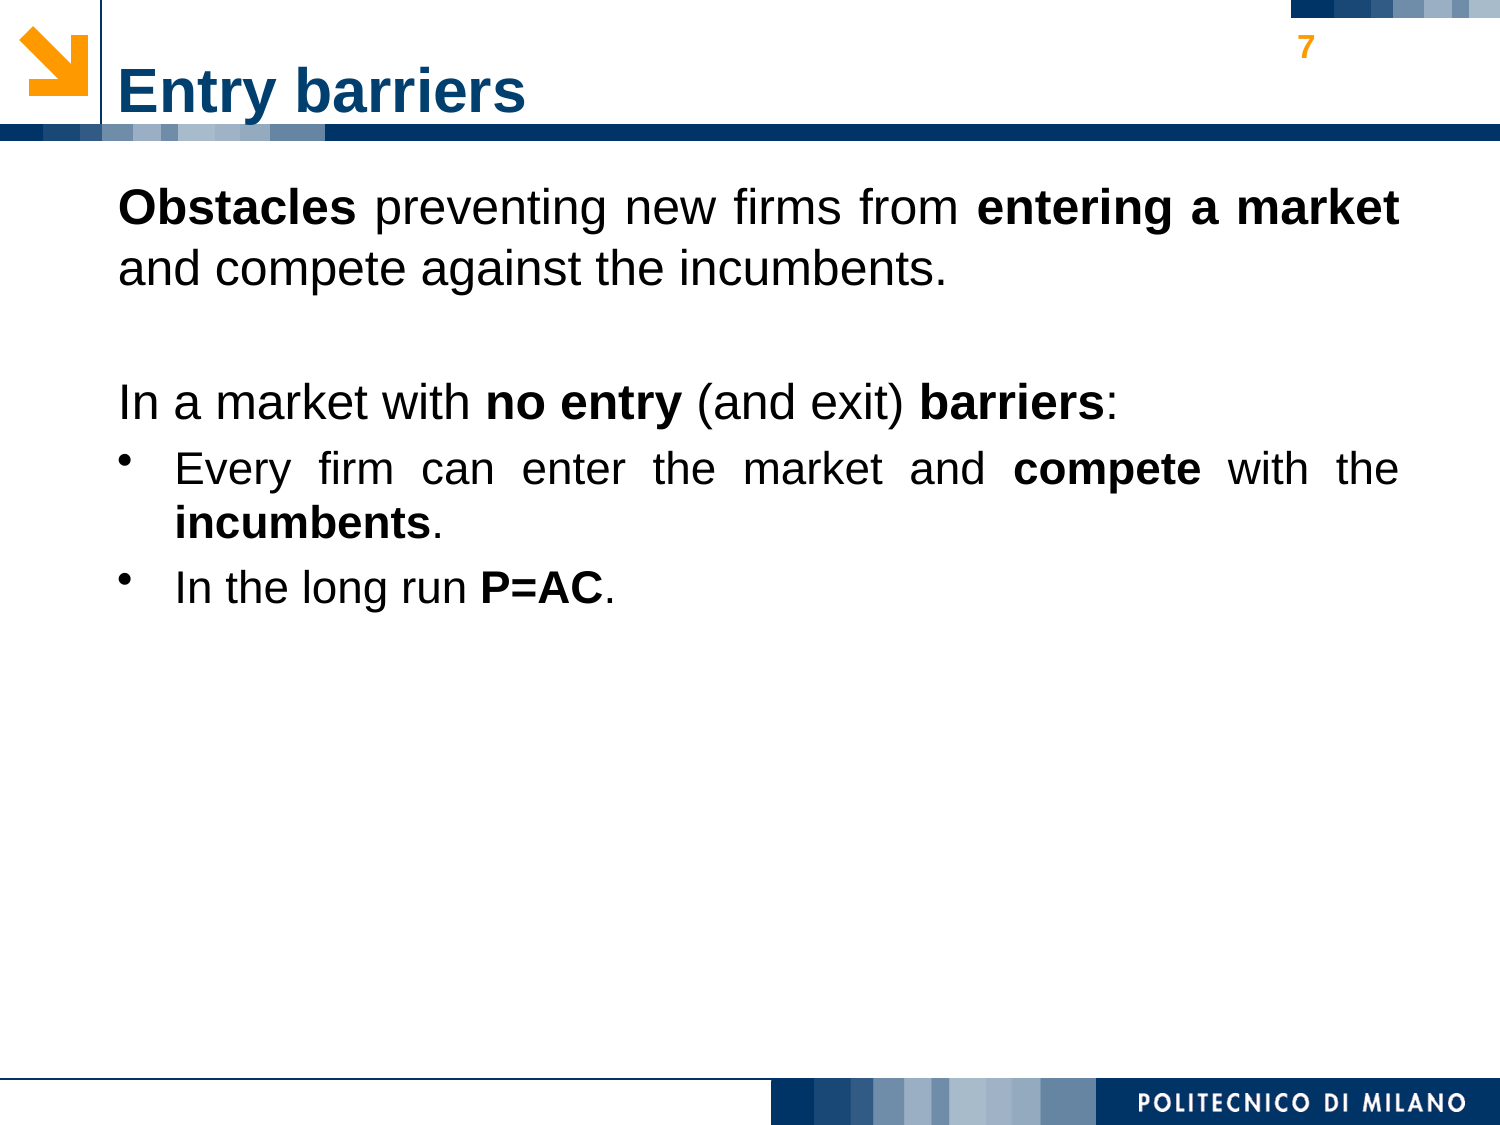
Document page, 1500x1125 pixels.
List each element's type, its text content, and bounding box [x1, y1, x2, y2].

title Entry barriers [117, 49, 1094, 144]
picture [0, 0, 1500, 141]
slide_number 7 [1269, 24, 1493, 66]
list Obstacles preventing new firms from entering a market and compete against the incumbents. In a market with no entry (and exit) barriers: Every firm can enter the market and compete with the incumbents. In the long run P=AC. [117, 174, 1401, 988]
picture [0, 1074, 1500, 1125]
